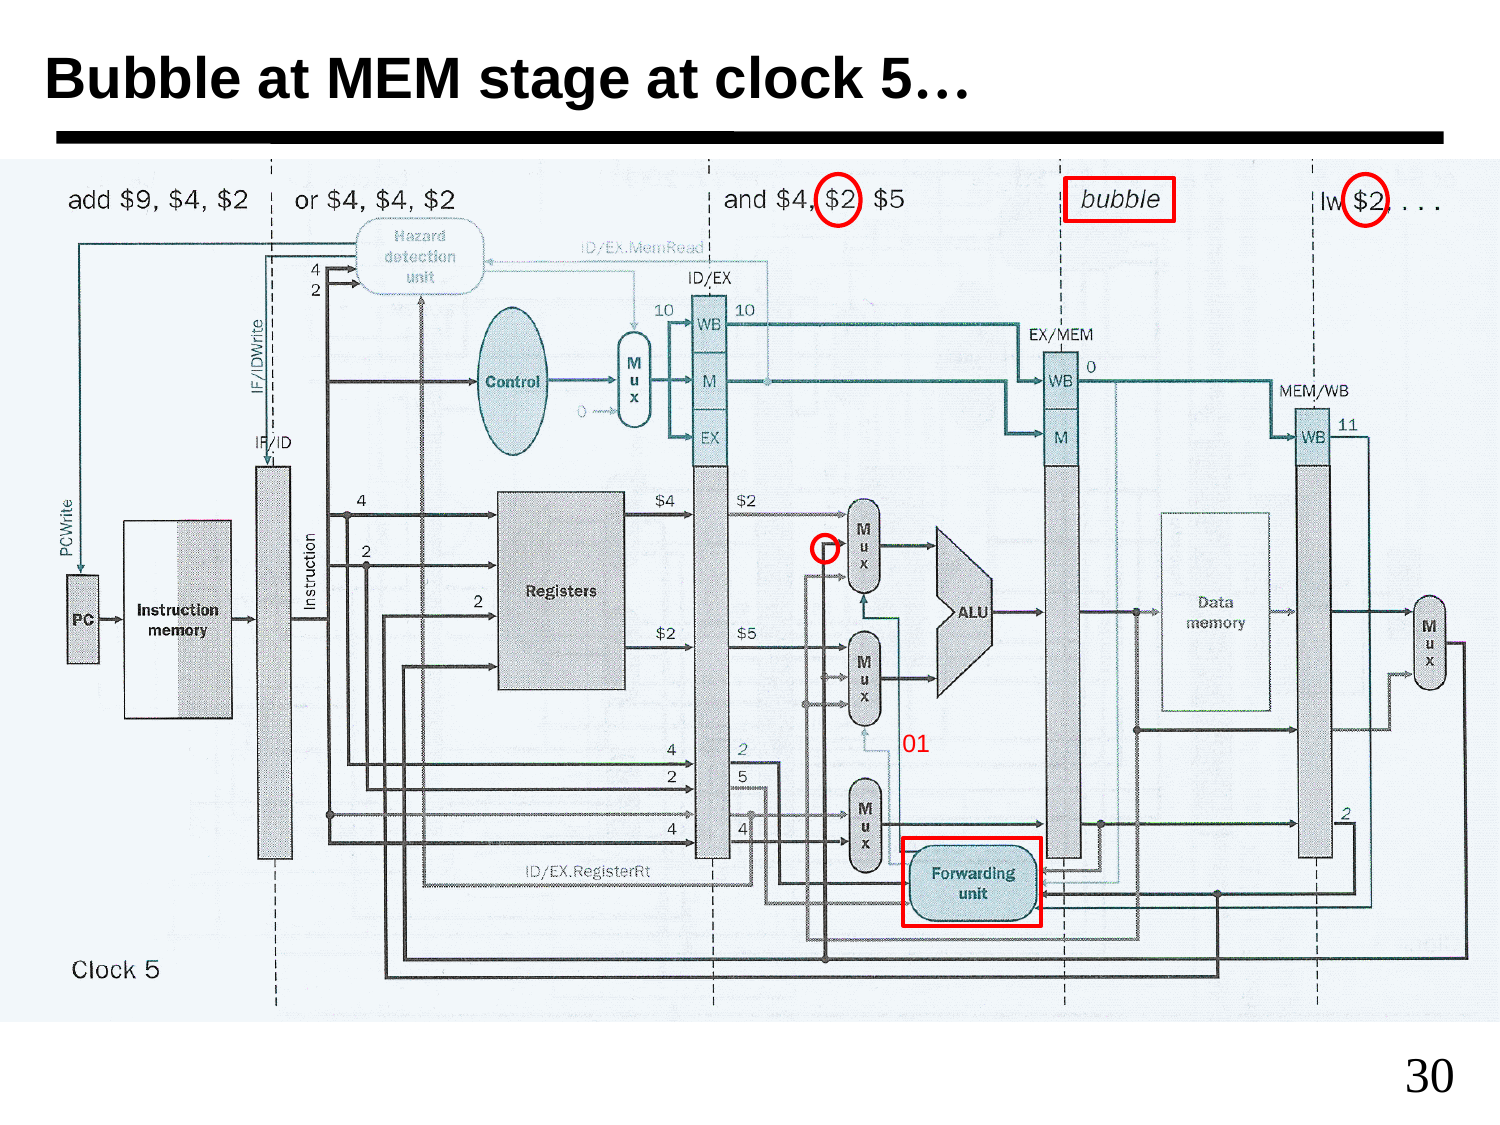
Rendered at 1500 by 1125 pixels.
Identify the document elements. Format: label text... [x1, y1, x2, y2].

slide_number 30 [1397, 1034, 1465, 1105]
title Bubble at MEM stage at clock 5… [36, 24, 1288, 126]
picture [0, 158, 1500, 1022]
